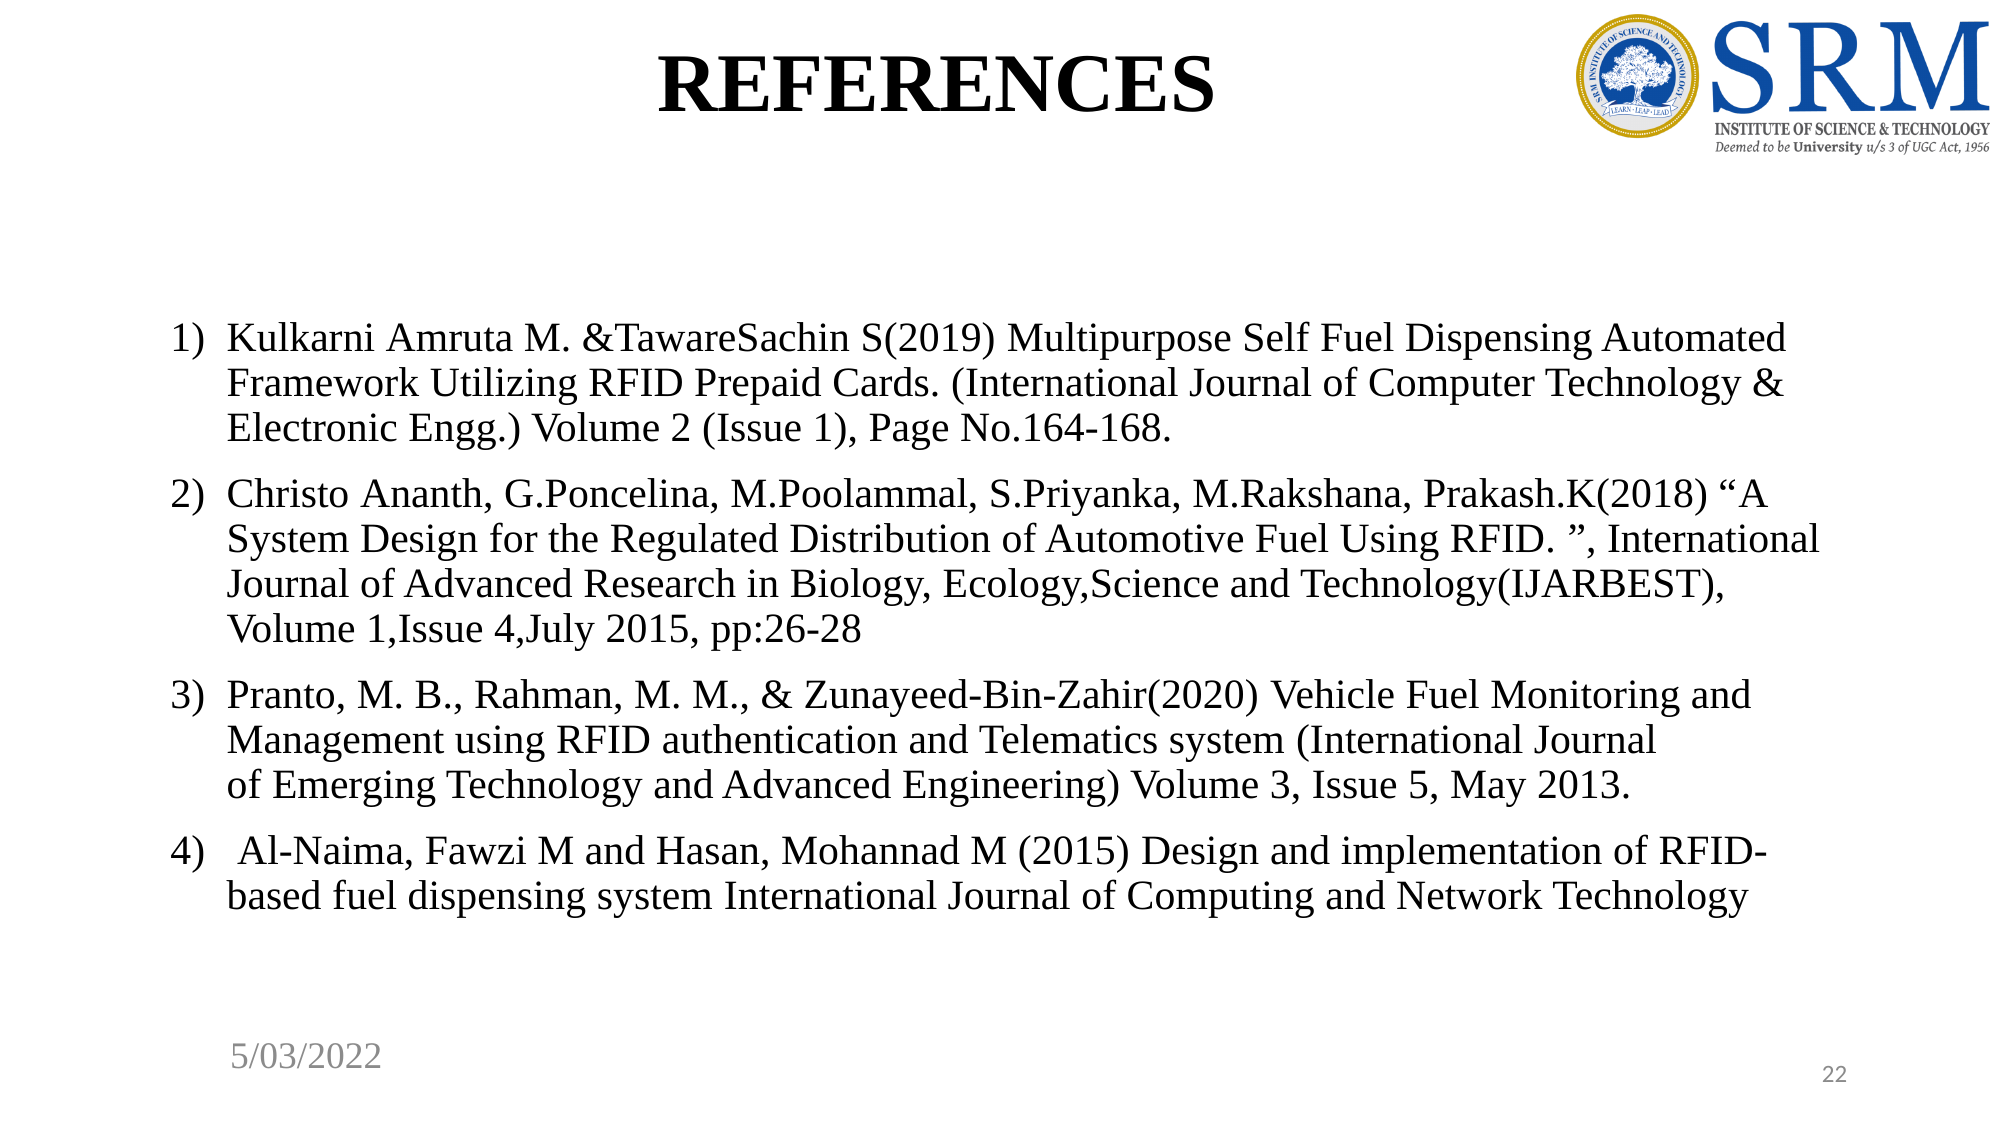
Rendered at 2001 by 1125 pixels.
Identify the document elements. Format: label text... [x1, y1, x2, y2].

picture [1576, 14, 1990, 155]
text_box REFERENCES [642, 20, 1516, 136]
text_box Kulkarni Amruta M. &TawareSachin S(2019) Multipurpose Self Fuel Dispensing Automated Framework Utilizing RFID Prepaid Cards. (International Journal of Computer Technology & Electronic Engg.) Volume 2 (Issue 1), Page No.164-168. Christo Ananth, G.Poncelina, M.Poolammal, S.Priyanka, M.Rakshana, Prakash.K(2018) “A System Design for the Regulated Distribution of Automotive Fuel Using RFID. ”, International Journal of Advanced Research in Biology, Ecology,Science and Technology(IJARBEST), Volume 1,Issue 4,July 2015, pp:26-28 Pranto, M. B., Rahman, M. M., & Zunayeed-Bin-Zahir(2020) Vehicle Fuel Monitoring and Management using RFID authentication and Telematics system (International Journal of Emerging Technology and Advanced Engineering) Volume 3, Issue 5, May 2013. Al-Naima, Fawzi M and Hasan, Mohannad M (2015) Design and implementation of RFID-based fuel dispensing system International Journal of Computing and Network Technology [155, 22, 1845, 1125]
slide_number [215, 1023, 404, 1085]
slide_number 22 [1412, 1042, 1863, 1103]
